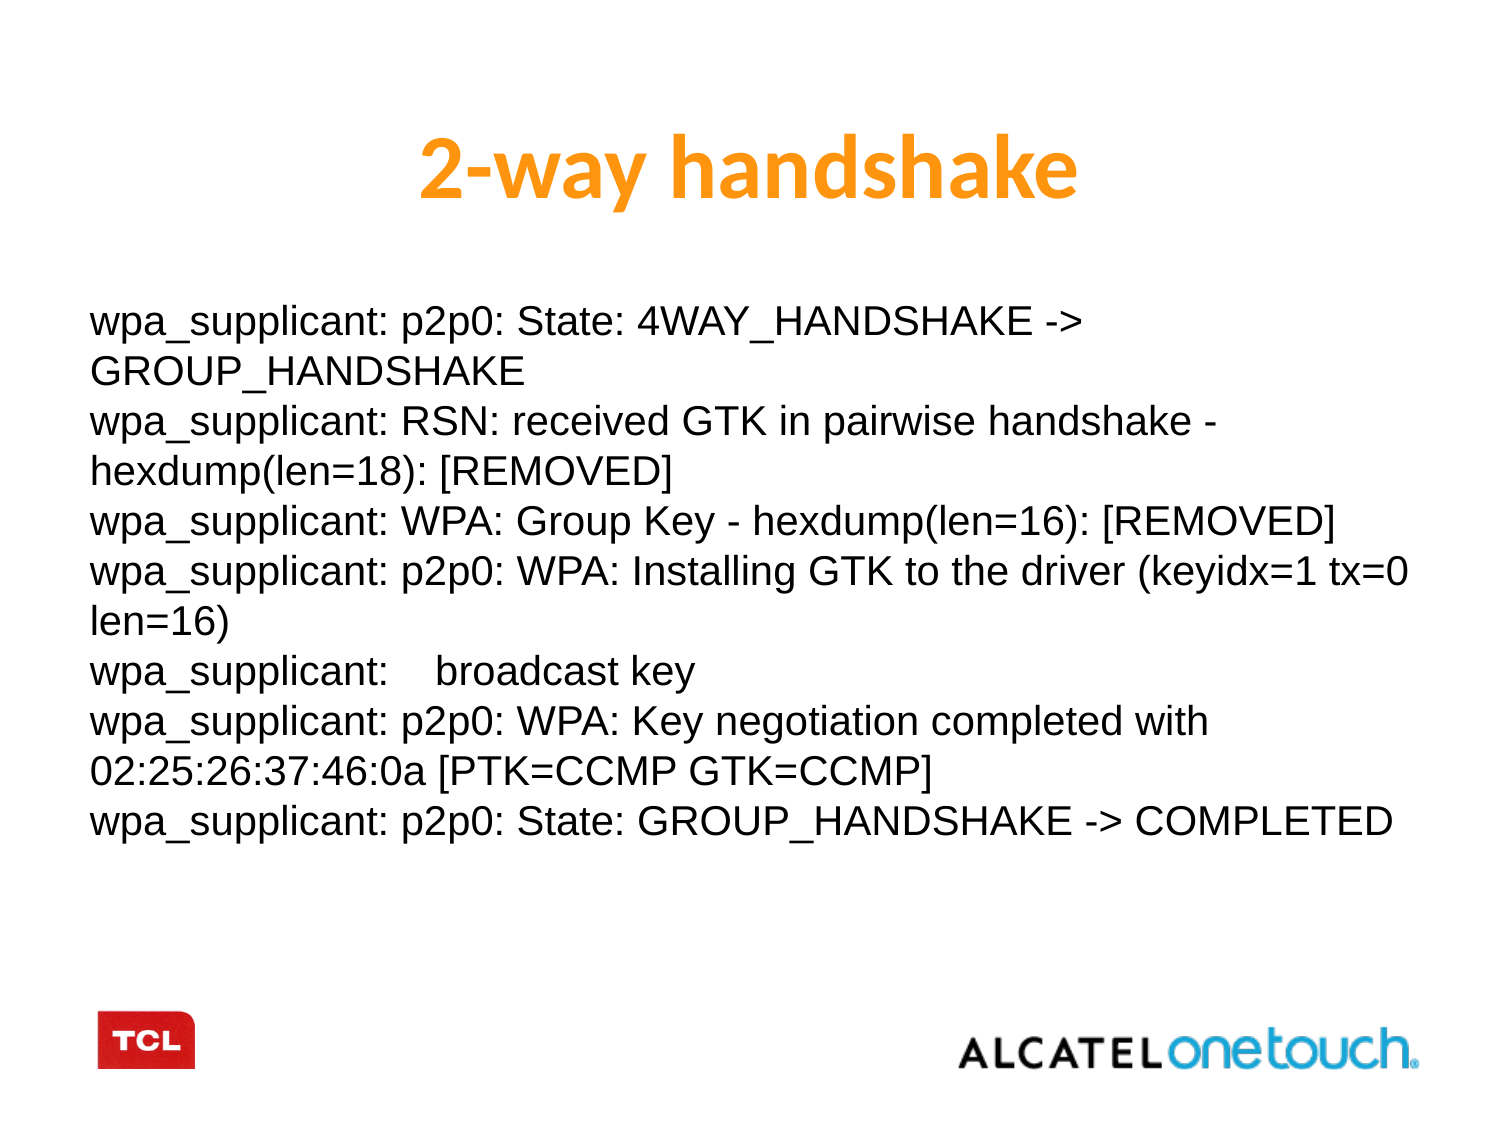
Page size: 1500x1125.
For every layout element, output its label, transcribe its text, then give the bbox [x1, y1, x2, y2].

picture [97, 1010, 196, 1069]
picture [954, 1024, 1457, 1089]
text_box 2-way handshake [75, 99, 1425, 286]
text_box wpa_supplicant: p2p0: State: 4WAY_HANDSHAKE -> GROUP_HANDSHAKE wpa_supplicant: RSN: received GTK in pairwise handshake - hexdump(len=18): [REMOVED] wpa_supplicant: WPA: Group Key - hexdump(len=16): [REMOVED] wpa_supplicant: p2p0: WPA: Installing GTK to the driver (keyidx=1 tx=0 len=16) wpa_supplicant: broadcast key wpa_supplicant: p2p0: WPA: Key negotiation completed with 02:25:26:37:46:0a [PTK=CCMP GTK=CCMP] wpa_supplicant: p2p0: State: GROUP_HANDSHAKE -> COMPLETED [75, 286, 1425, 990]
